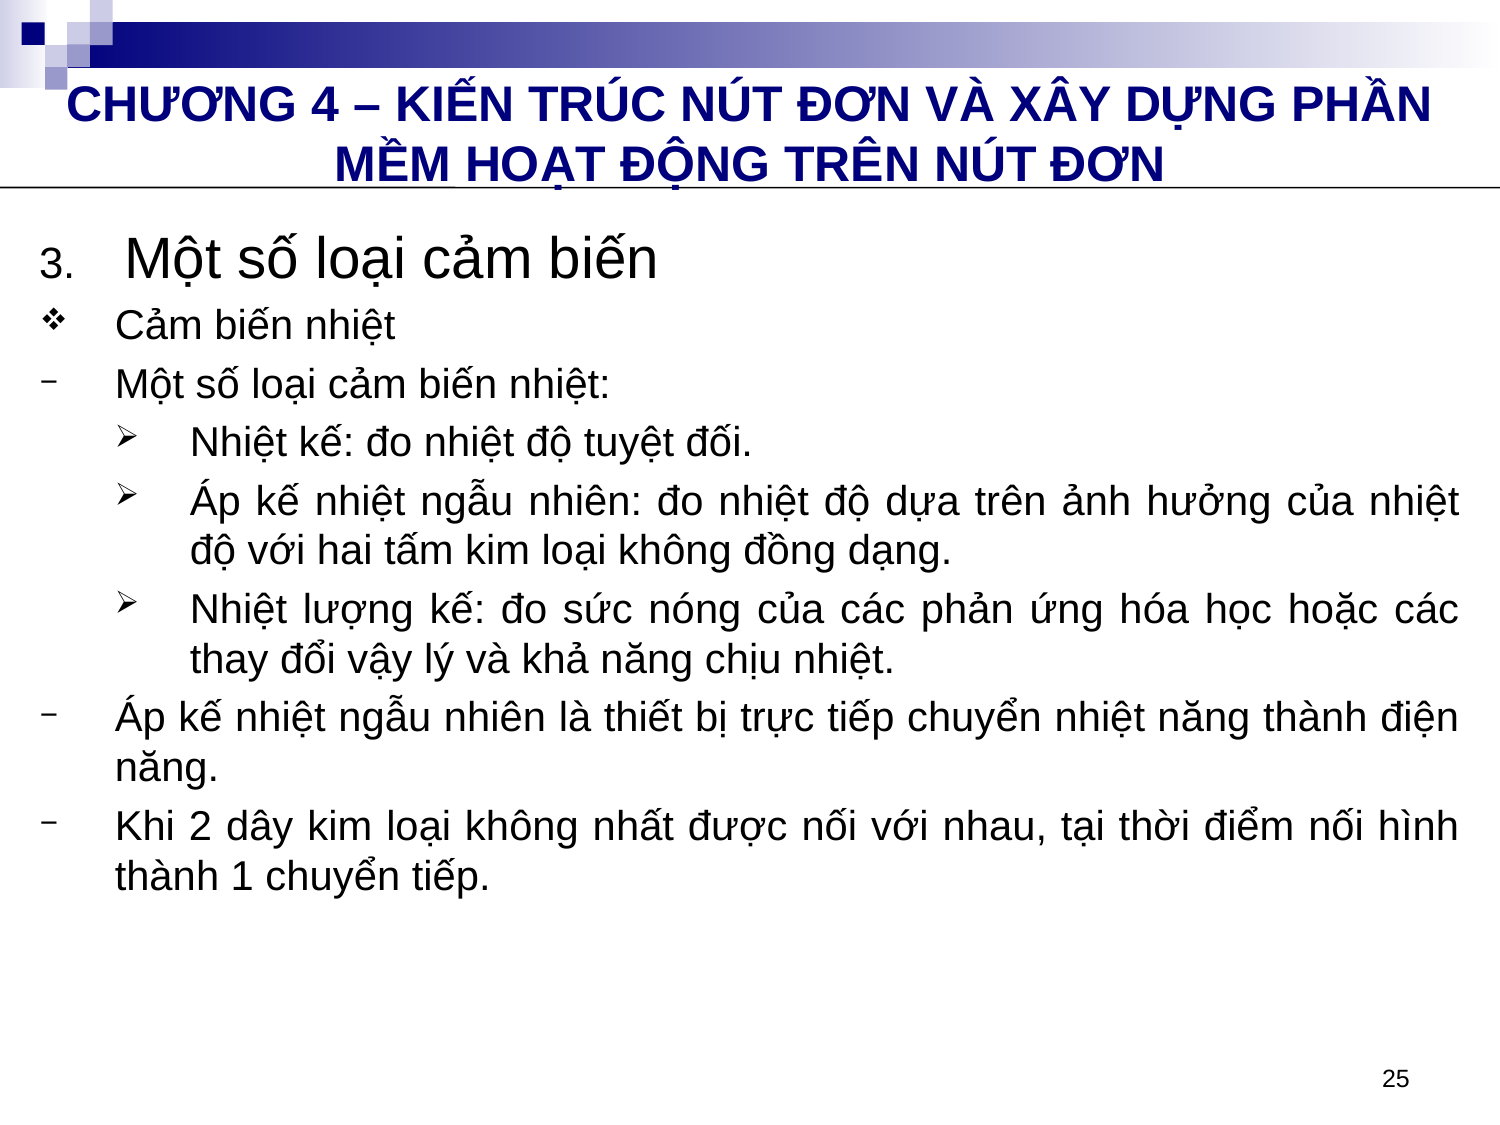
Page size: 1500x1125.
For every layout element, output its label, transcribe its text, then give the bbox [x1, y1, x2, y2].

slide_number 25 [1074, 1075, 1426, 1101]
text_box CHƯƠNG 4 – KIẾN TRÚC NÚT ĐƠN VÀ XÂY DỰNG PHẦN MỀM HOẠT ĐỘNG TRÊN NÚT ĐƠN [0, 75, 1500, 188]
text_box Một số loại cảm biến Cảm biến nhiệt Một số loại cảm biến nhiệt: Nhiệt kế: đo nhiệt độ tuyệt đối. Áp kế nhiệt ngẫu nhiên: đo nhiệt độ dựa trên ảnh hưởng của nhiệt độ với hai tấm kim loại không đồng dạng. Nhiệt lượng kế: đo sức nóng của các phản ứng hóa học hoặc các thay đổi vậy lý và khả năng chịu nhiệt. Áp kế nhiệt ngẫu nhiên là thiết bị trực tiếp chuyển nhiệt năng thành điện năng. Khi 2 dây kim loại không nhất được nối với nhau, tại thời điểm nối hình thành 1 chuyển tiếp. [24, 212, 1475, 1075]
